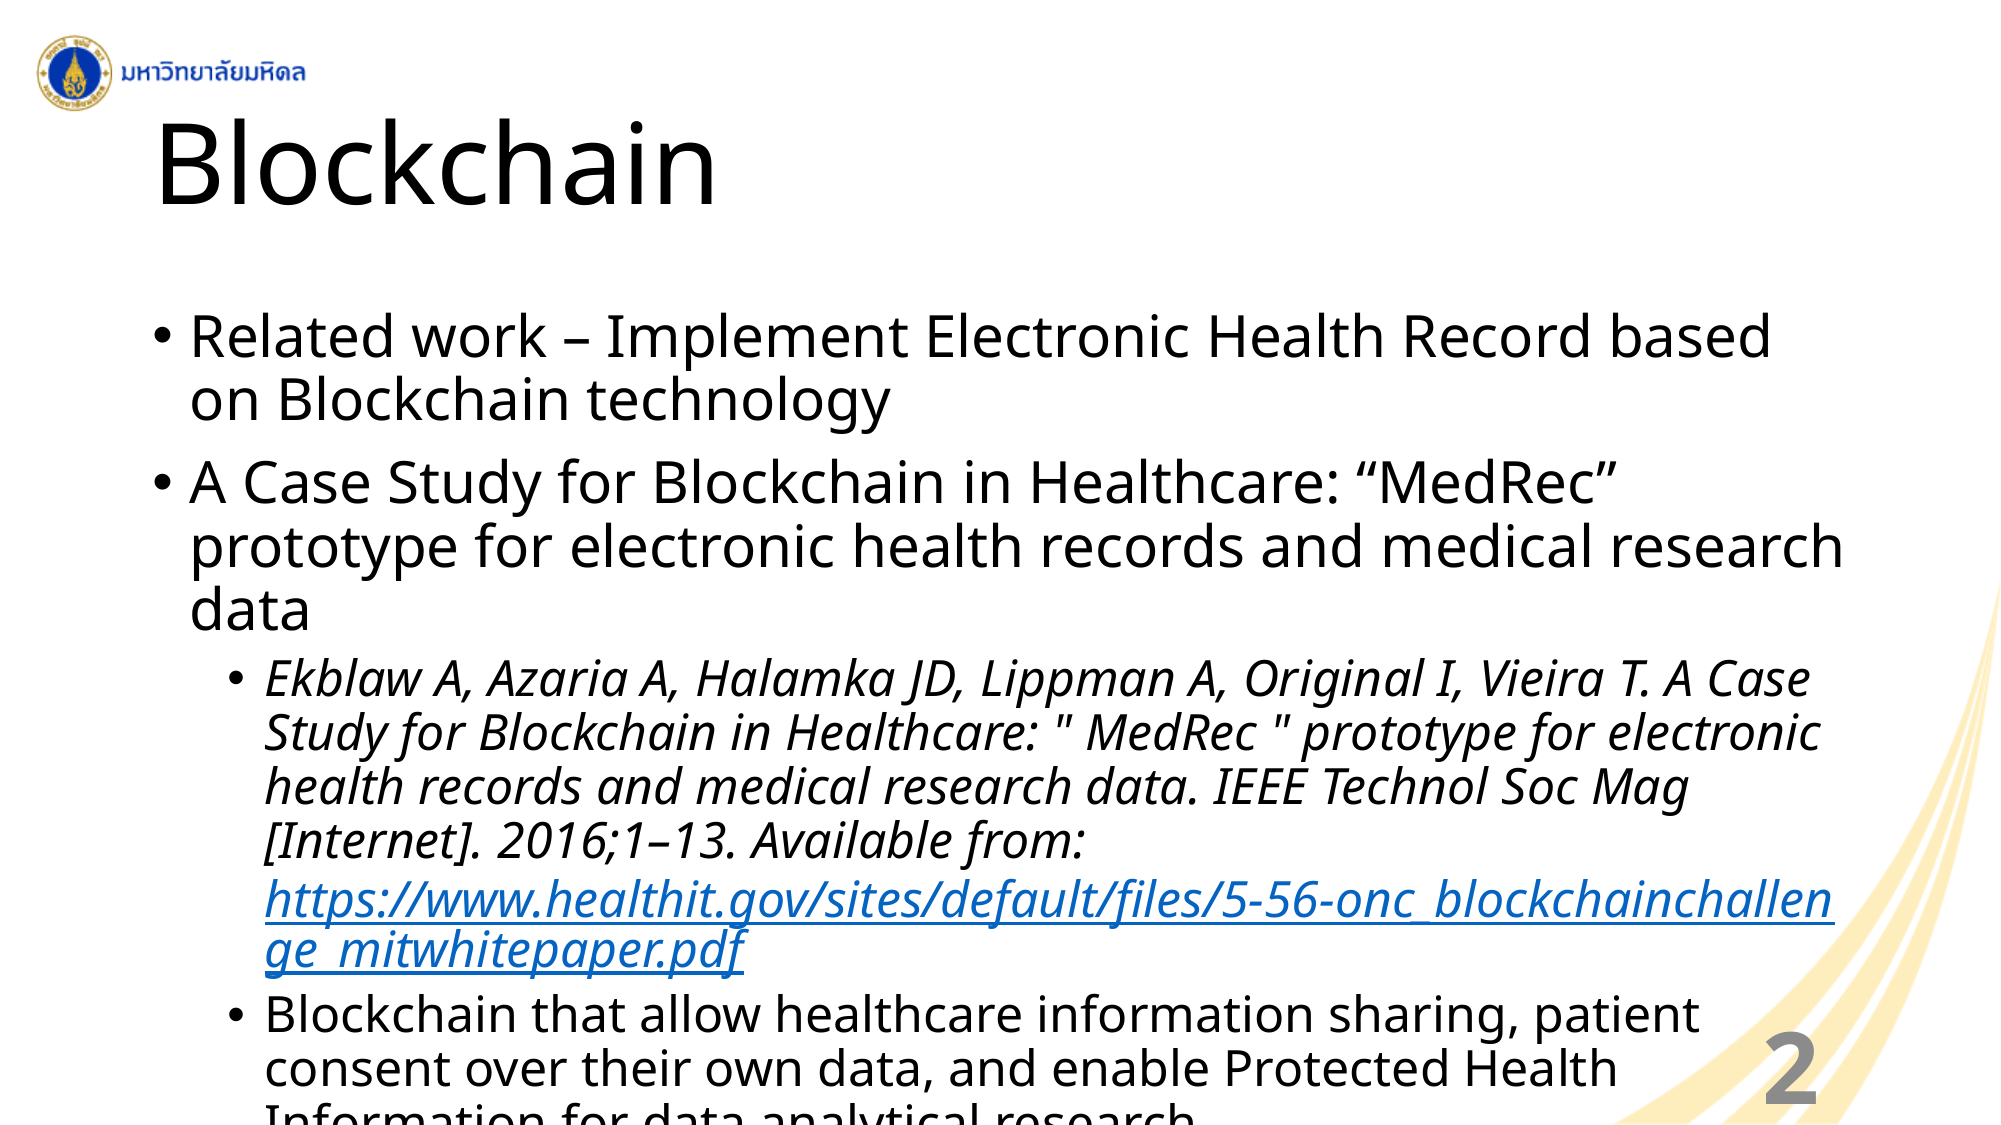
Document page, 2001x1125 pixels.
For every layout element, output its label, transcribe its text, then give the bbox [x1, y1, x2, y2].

slide_number 22 [1747, 1042, 1863, 1103]
list Related work – Implement Electronic Health Record based on Blockchain technology A Case Study for Blockchain in Healthcare: “MedRec” prototype for electronic health records and medical research data Ekblaw A, Azaria A, Halamka JD, Lippman A, Original I, Vieira T. A Case Study for Blockchain in Healthcare: " MedRec " prototype for electronic health records and medical research data. IEEE Technol Soc Mag [Internet]. 2016;1–13. Available from: https://www.healthit.gov/sites/default/files/5-56-onc_blockchainchallenge_mitwhitepaper.pdf Blockchain that allow healthcare information sharing, patient consent over their own data, and enable Protected Health Information for data analytical research [137, 299, 1863, 1014]
title Blockchain [137, 59, 1863, 278]
picture [0, 0, 2001, 1125]
